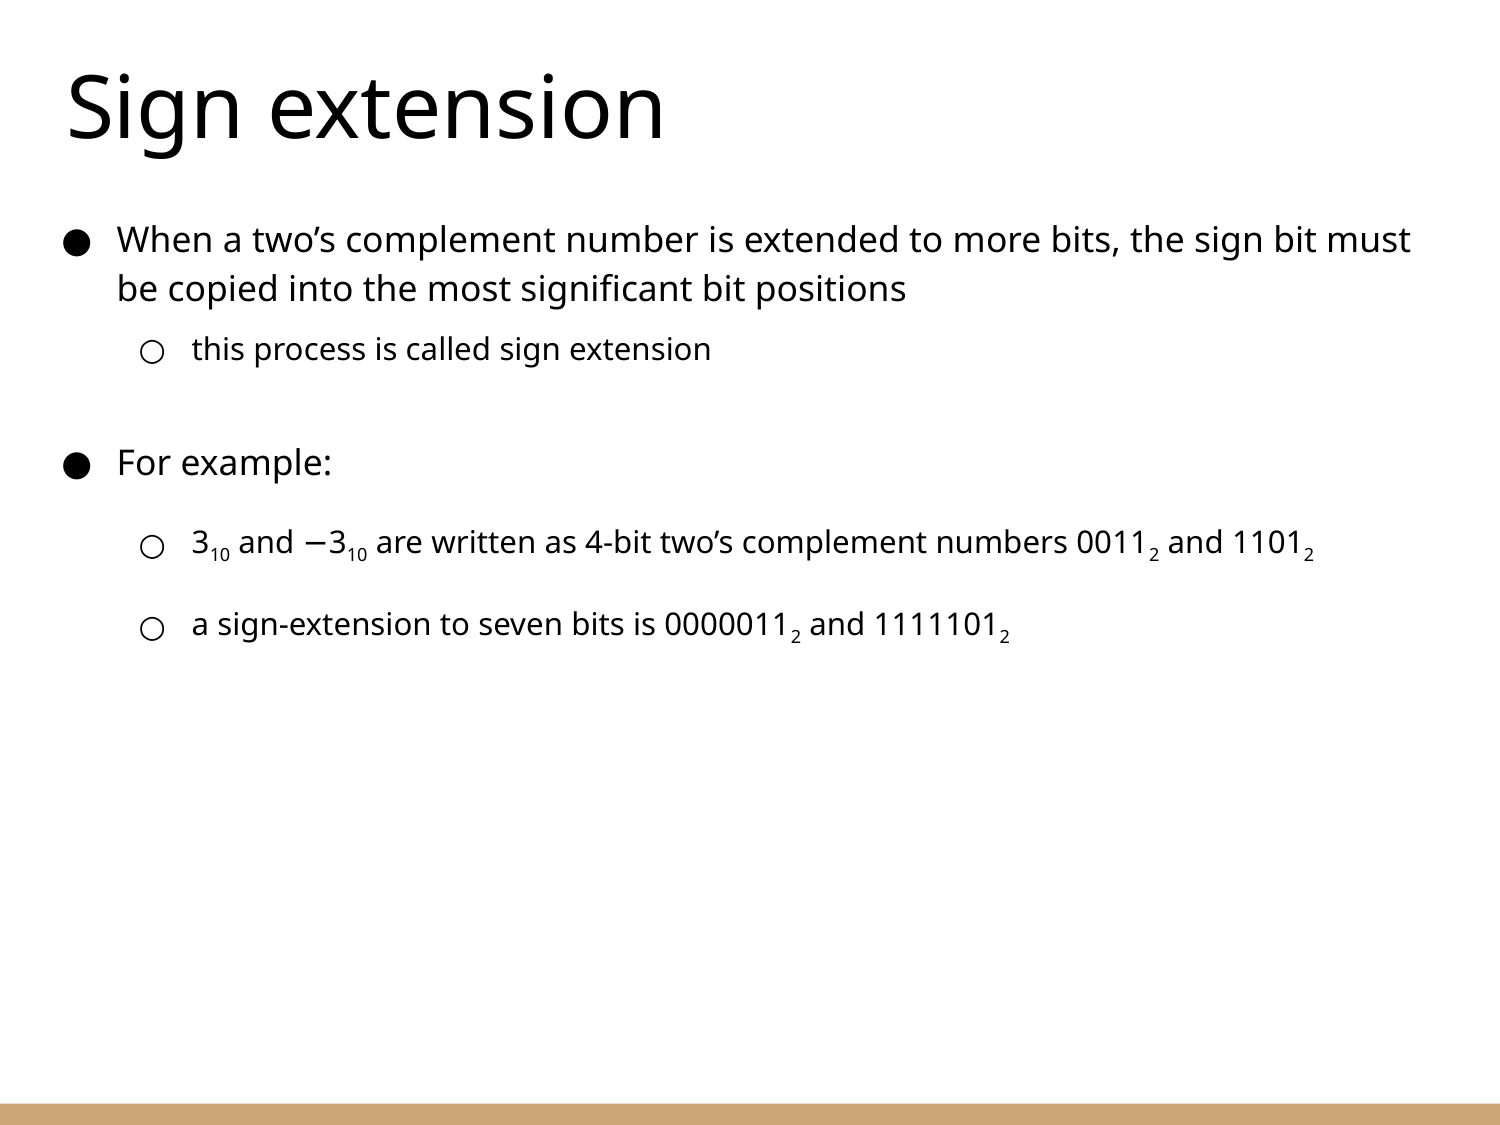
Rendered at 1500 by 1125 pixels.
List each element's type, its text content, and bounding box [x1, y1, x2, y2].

title Sign extension [51, 69, 1449, 172]
list When a two’s complement number is extended to more bits, the sign bit must be copied into the most significant bit positions this process is called sign extension For example: 310 and −310 are written as 4-bit two’s complement numbers 00112 and 11012 a sign-extension to seven bits is 00000112 and 11111012 [26, 195, 1474, 1080]
